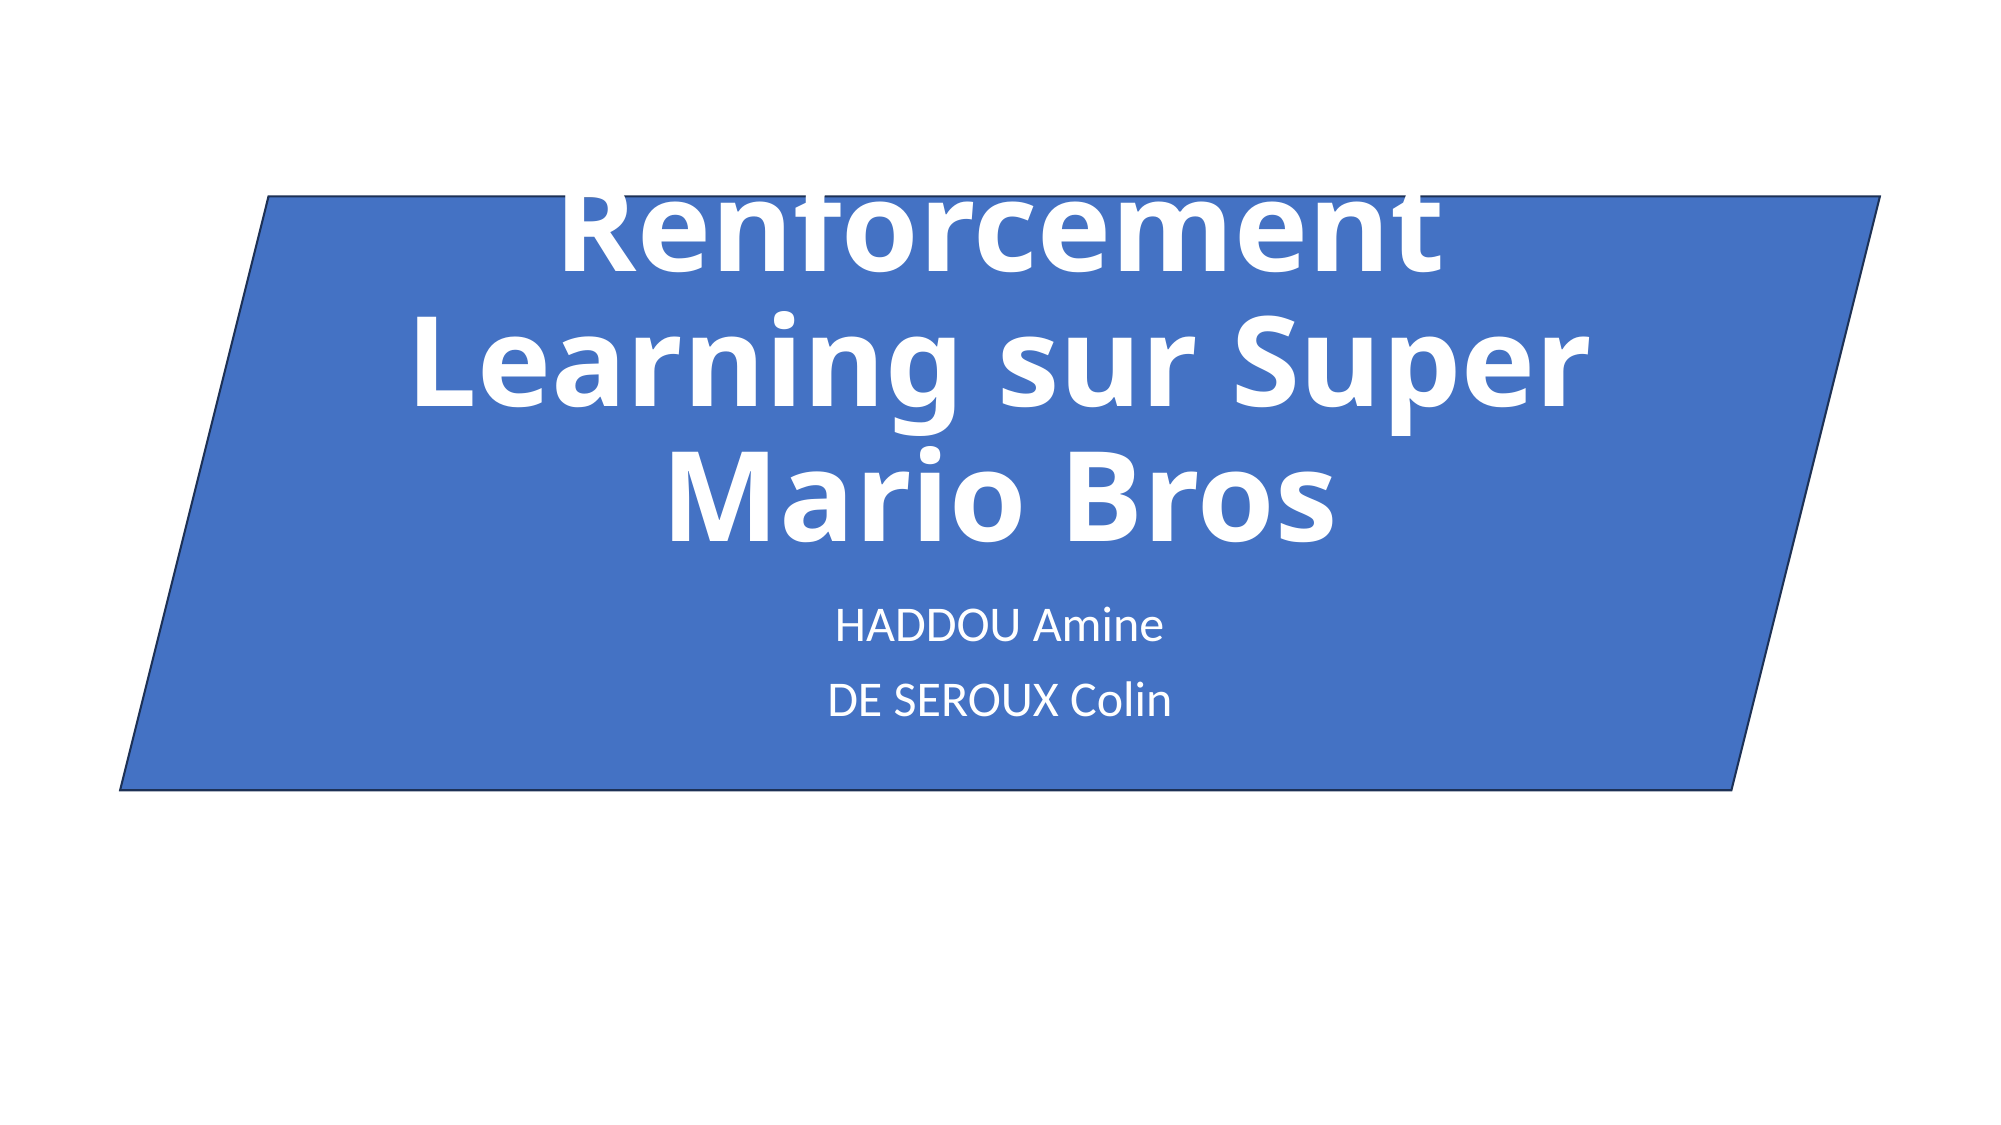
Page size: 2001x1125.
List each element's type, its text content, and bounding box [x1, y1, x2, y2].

title Renforcement Learning sur Super Mario Bros [249, 184, 1750, 576]
subtitle HADDOU Amine DE SEROUX Colin [249, 590, 1750, 863]
text_box [118, 195, 1882, 792]
